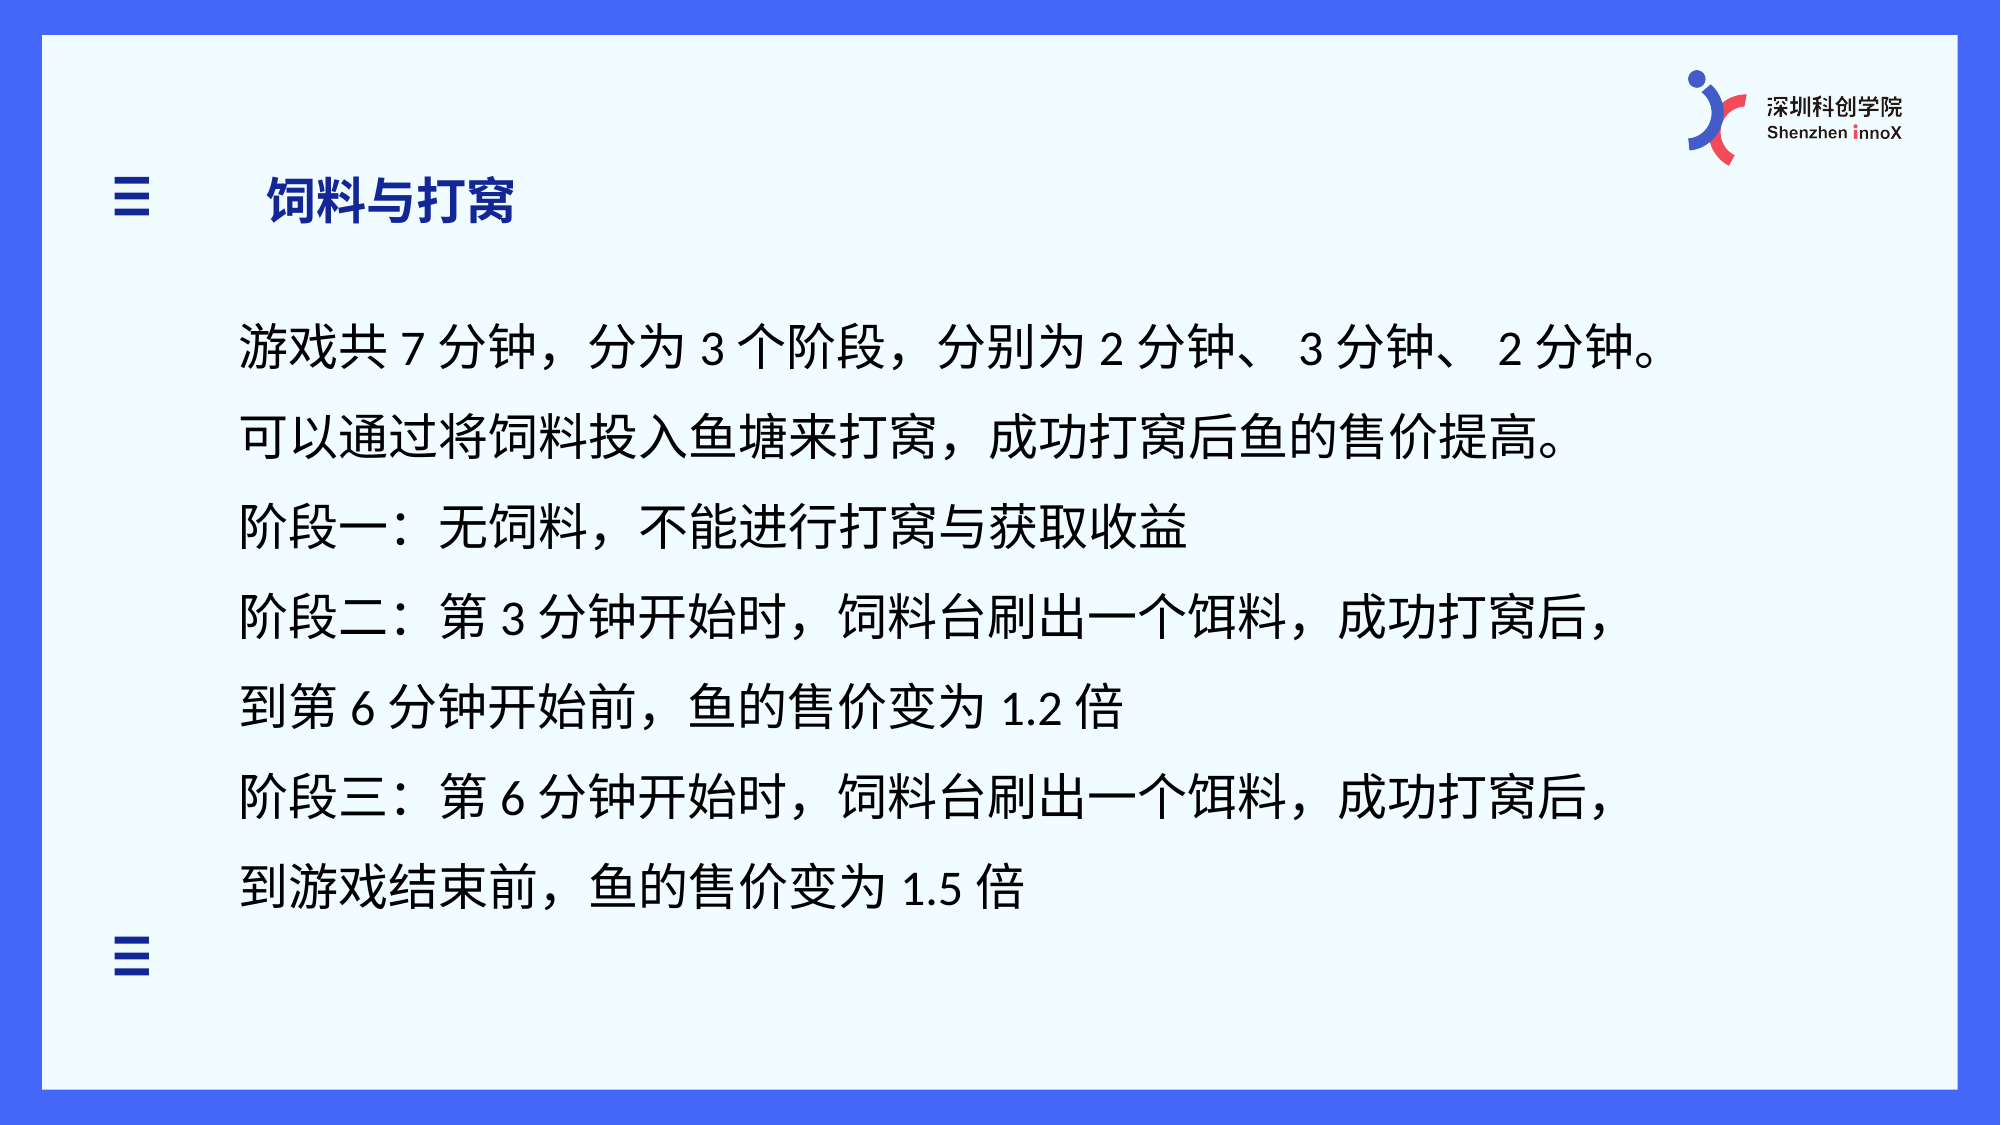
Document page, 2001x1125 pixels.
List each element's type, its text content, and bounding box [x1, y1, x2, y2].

picture [1688, 70, 1902, 166]
text_box 游戏共7分钟，分为3个阶段，分别为2分钟、3分钟、2分钟。 可以通过将饲料投入鱼塘来打窝，成功打窝后鱼的售价提高。 阶段一：无饲料，不能进行打窝与获取收益 阶段二：第3分钟开始时，饲料台刷出一个饵料，成功打窝后， 到第6分钟开始前，鱼的售价变为1.2倍 阶段三：第6分钟开始时，饲料台刷出一个饵料，成功打窝后， 到游戏结束前，鱼的售价变为1.5倍 [223, 277, 1700, 923]
text_box 饲料与打窝 [251, 161, 1091, 237]
